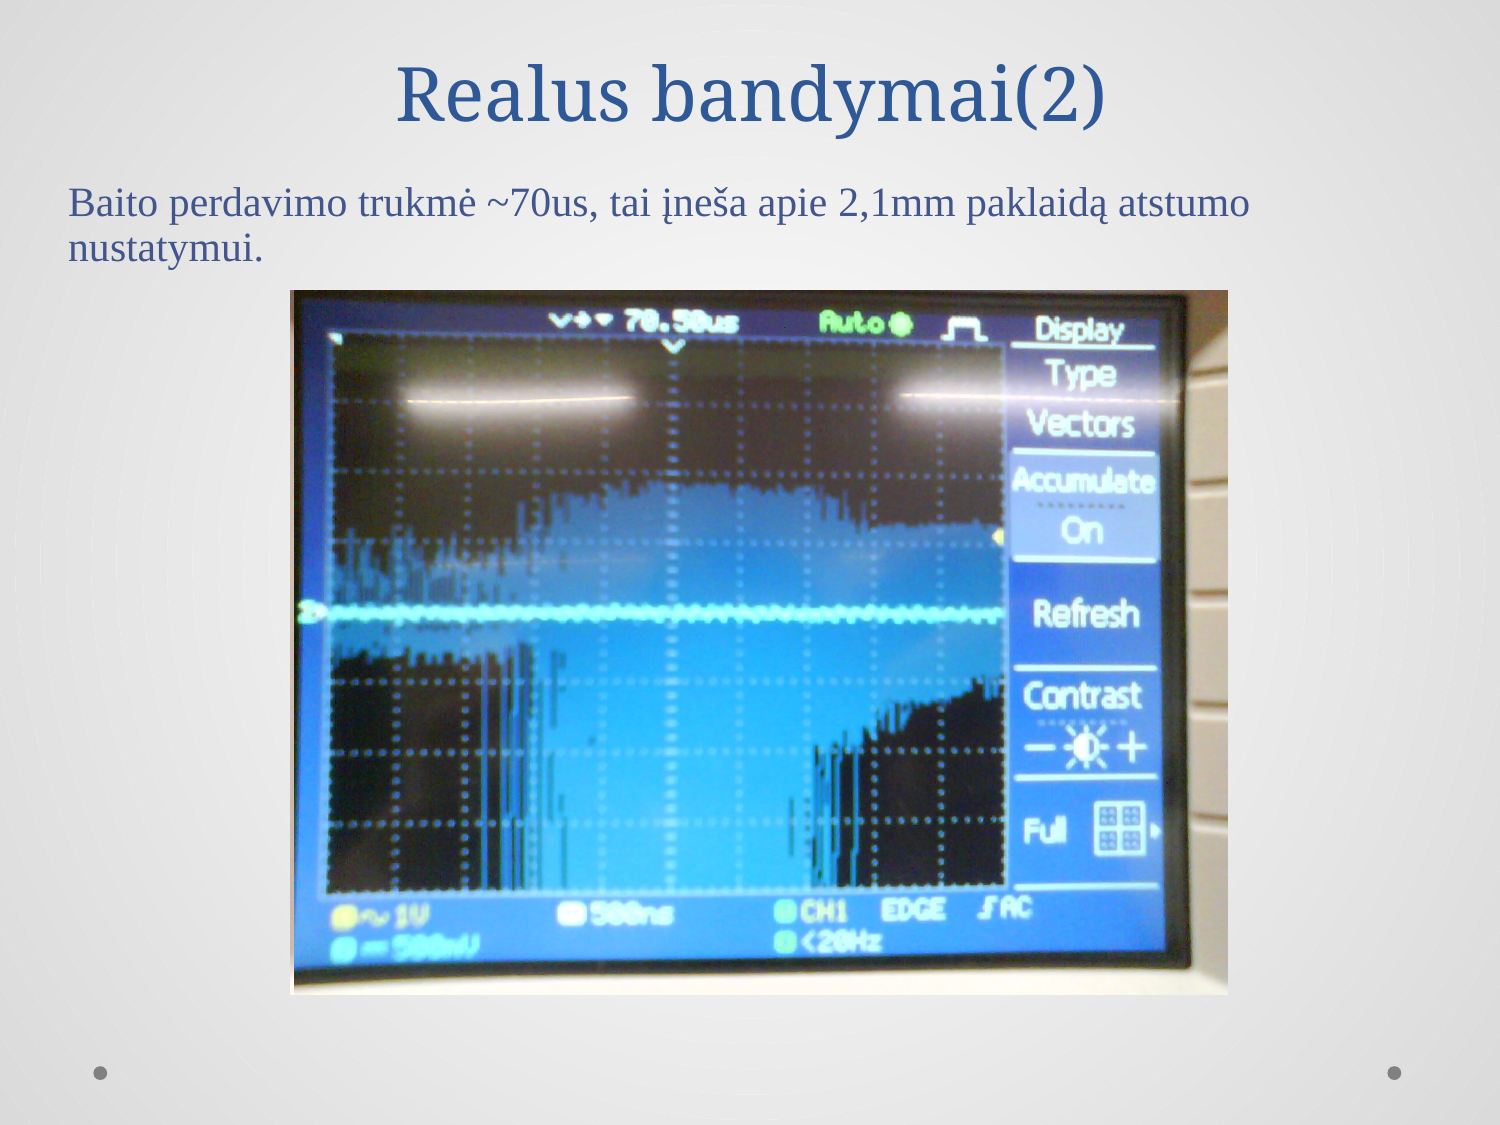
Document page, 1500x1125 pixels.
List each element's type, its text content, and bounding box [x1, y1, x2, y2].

list Baito perdavimo trukmė ~70us, tai įneša apie 2,1mm paklaidą atstumo nustatymui. [53, 172, 1471, 1071]
title Realus bandymai(2) [76, 30, 1427, 145]
picture [289, 290, 1229, 995]
